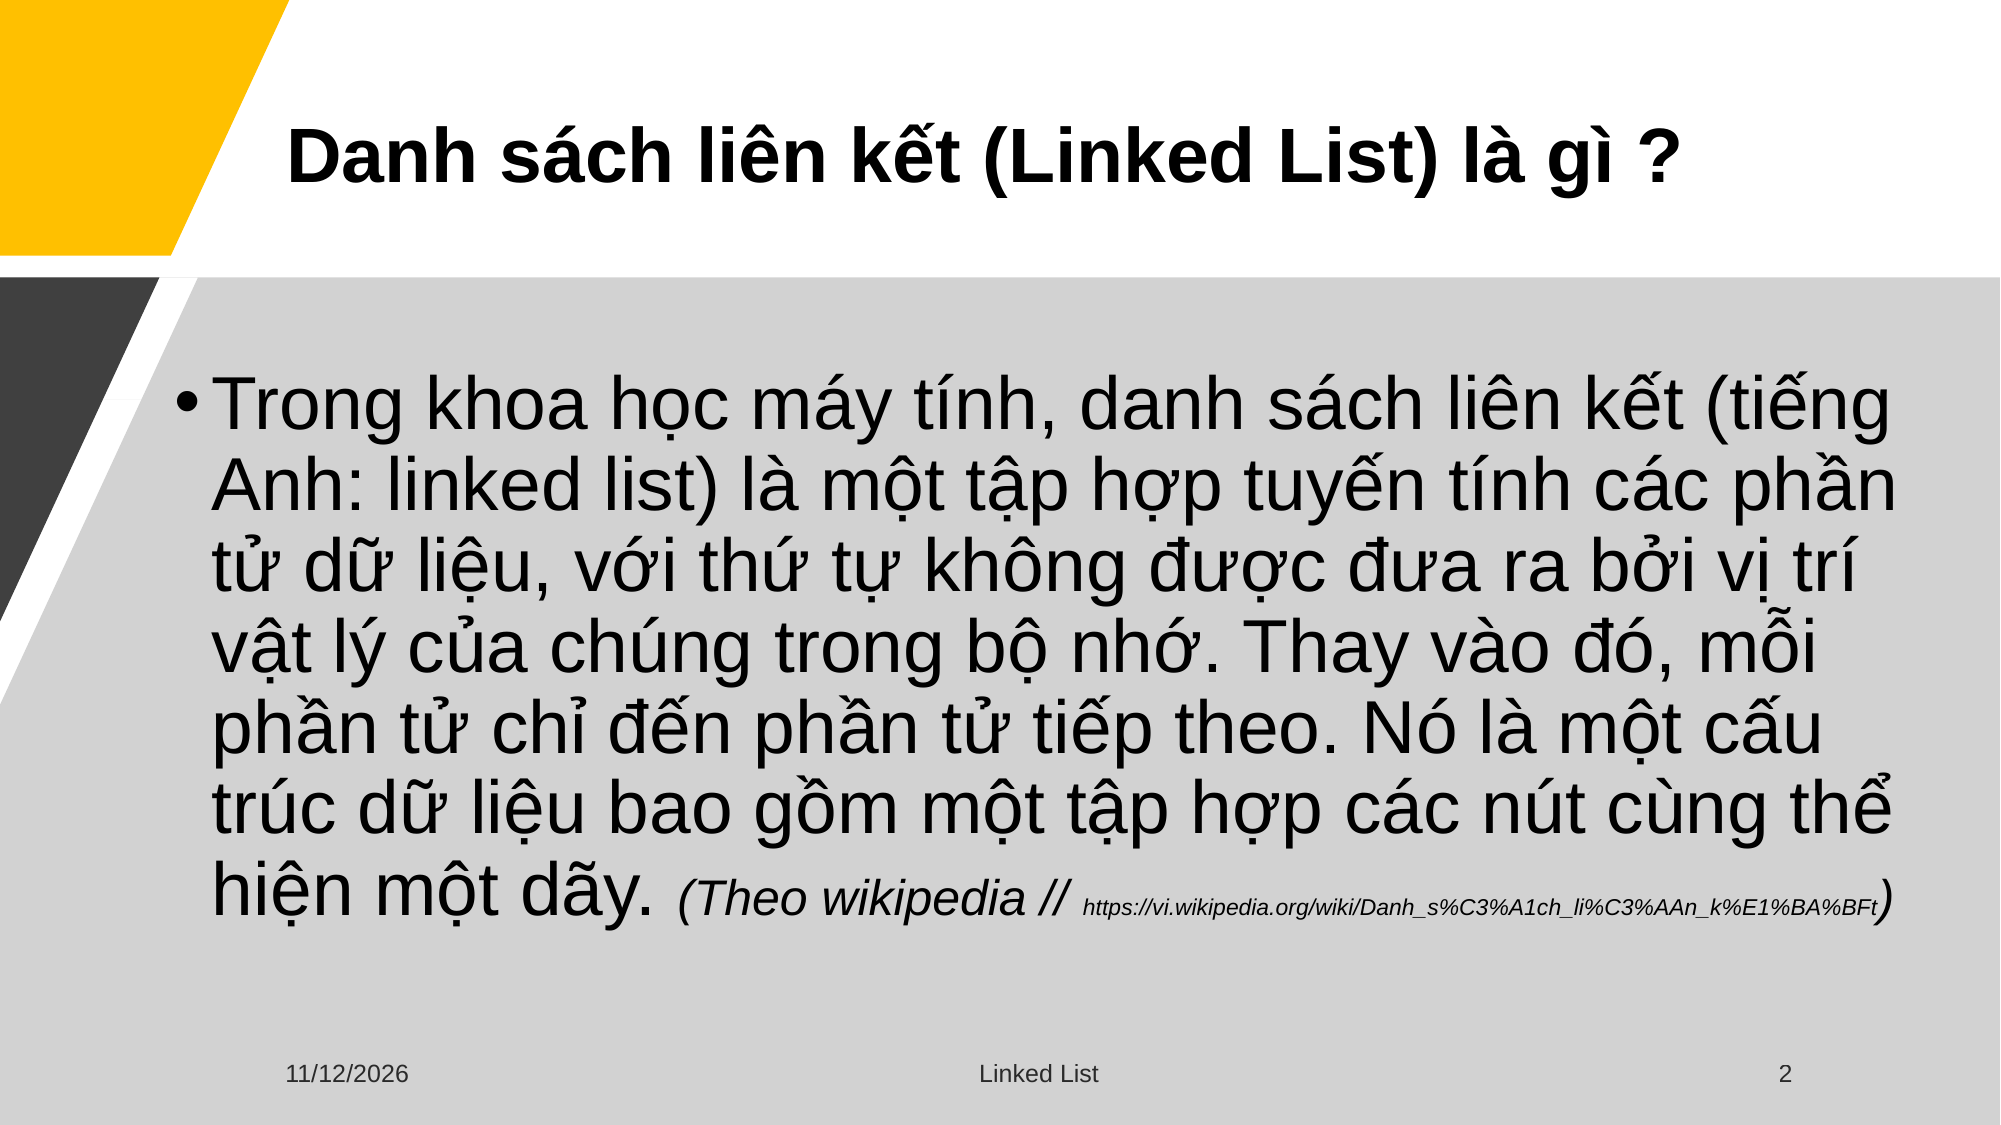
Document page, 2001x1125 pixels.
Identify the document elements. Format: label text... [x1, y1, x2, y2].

title Danh sách liên kết (Linked List) là gì ? [271, 60, 1808, 255]
list Trong khoa học máy tính, danh sách liên kết (tiếng Anh: linked list) là một tập hợp tuyến tính các phần tử dữ liệu, với thứ tự không được đưa ra bởi vị trí vật lý của chúng trong bộ nhớ. Thay vào đó, mỗi phần tử chỉ đến phần tử tiếp theo. Nó là một cấu trúc dữ liệu bao gồm một tập hợp các nút cùng thể hiện một dãy. (Theo wikipedia // https://vi.wikipedia.org/wiki/Danh_s%C3%A1ch_li%C3%AAn_k%E1%BA%BFt) [159, 356, 1977, 1020]
footer Linked List [701, 1042, 1377, 1103]
text_box [0, 276, 162, 622]
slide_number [270, 1042, 587, 1103]
text_box [0, 0, 291, 257]
text_box [0, 276, 2000, 1125]
slide_number 2 [1491, 1042, 1808, 1103]
